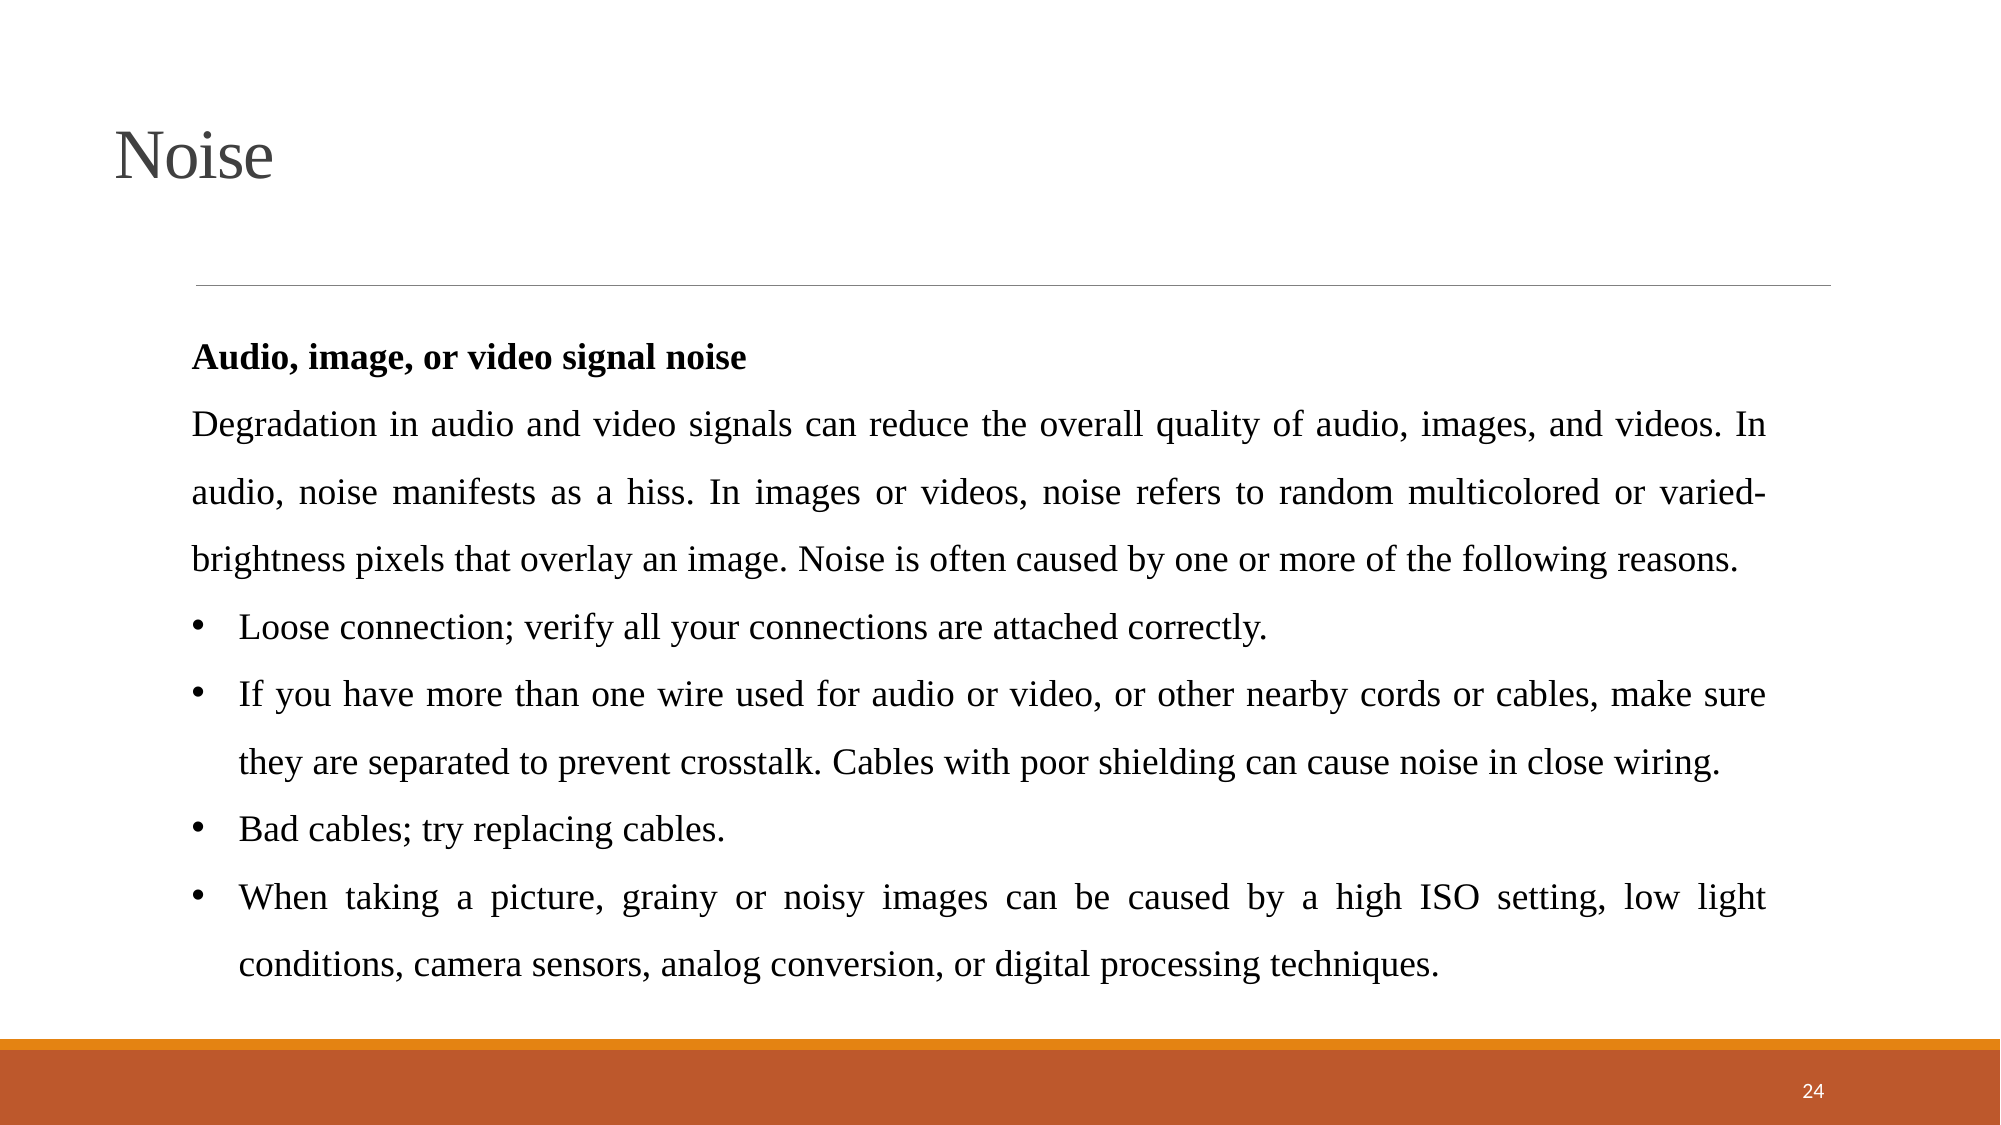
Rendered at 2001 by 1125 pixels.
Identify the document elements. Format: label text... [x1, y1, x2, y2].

text_box Audio, image, or video signal noise Degradation in audio and video signals can reduce the overall quality of audio, images, and videos. In audio, noise manifests as a hiss. In images or videos, noise refers to random multicolored or varied-brightness pixels that overlay an image. Noise is often caused by one or more of the following reasons. Loose connection; verify all your connections are attached correctly. If you have more than one wire used for audio or video, or other nearby cords or cables, make sure they are separated to prevent crosstalk. Cables with poor shielding can cause noise in close wiring. Bad cables; try replacing cables. When taking a picture, grainy or noisy images can be caused by a high ISO setting, low light conditions, camera sensors, analog conversion, or digital processing techniques. [176, 301, 1784, 992]
slide_number 24 [1624, 1059, 1840, 1120]
text_box Noise [99, 59, 1946, 201]
